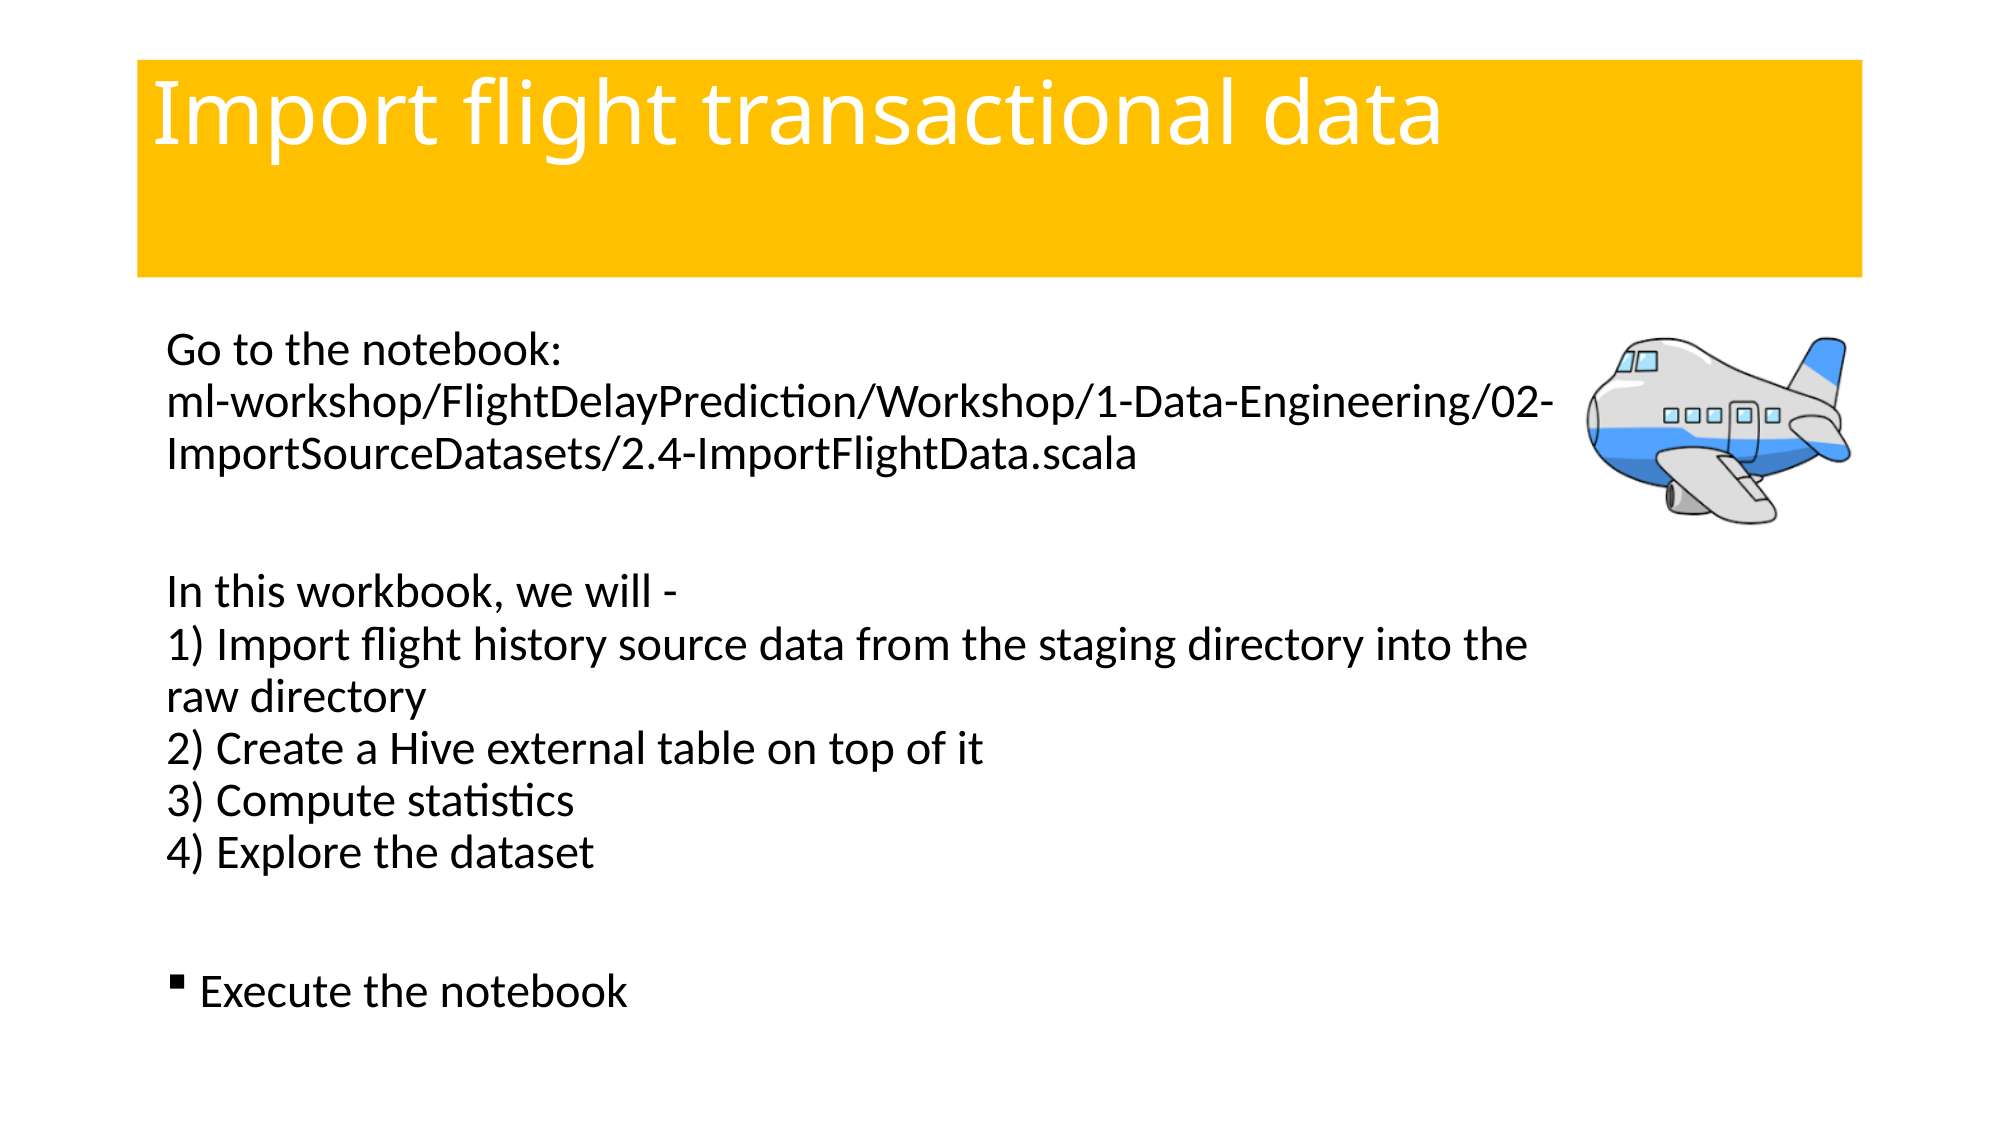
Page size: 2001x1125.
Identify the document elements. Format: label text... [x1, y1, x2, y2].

title Import flight transactional data [137, 59, 1863, 278]
list Go to the notebook: ml-workshop/FlightDelayPrediction/Workshop/1-Data-Engineering/02-ImportSourceDatasets/2.4-ImportFlightData.scala In this workbook, we will - 1) Import flight history source data from the staging directory into the raw directory 2) Create a Hive external table on top of it 3) Compute statistics 4) Explore the dataset Execute the notebook [150, 315, 1625, 1030]
picture [1577, 333, 1863, 527]
